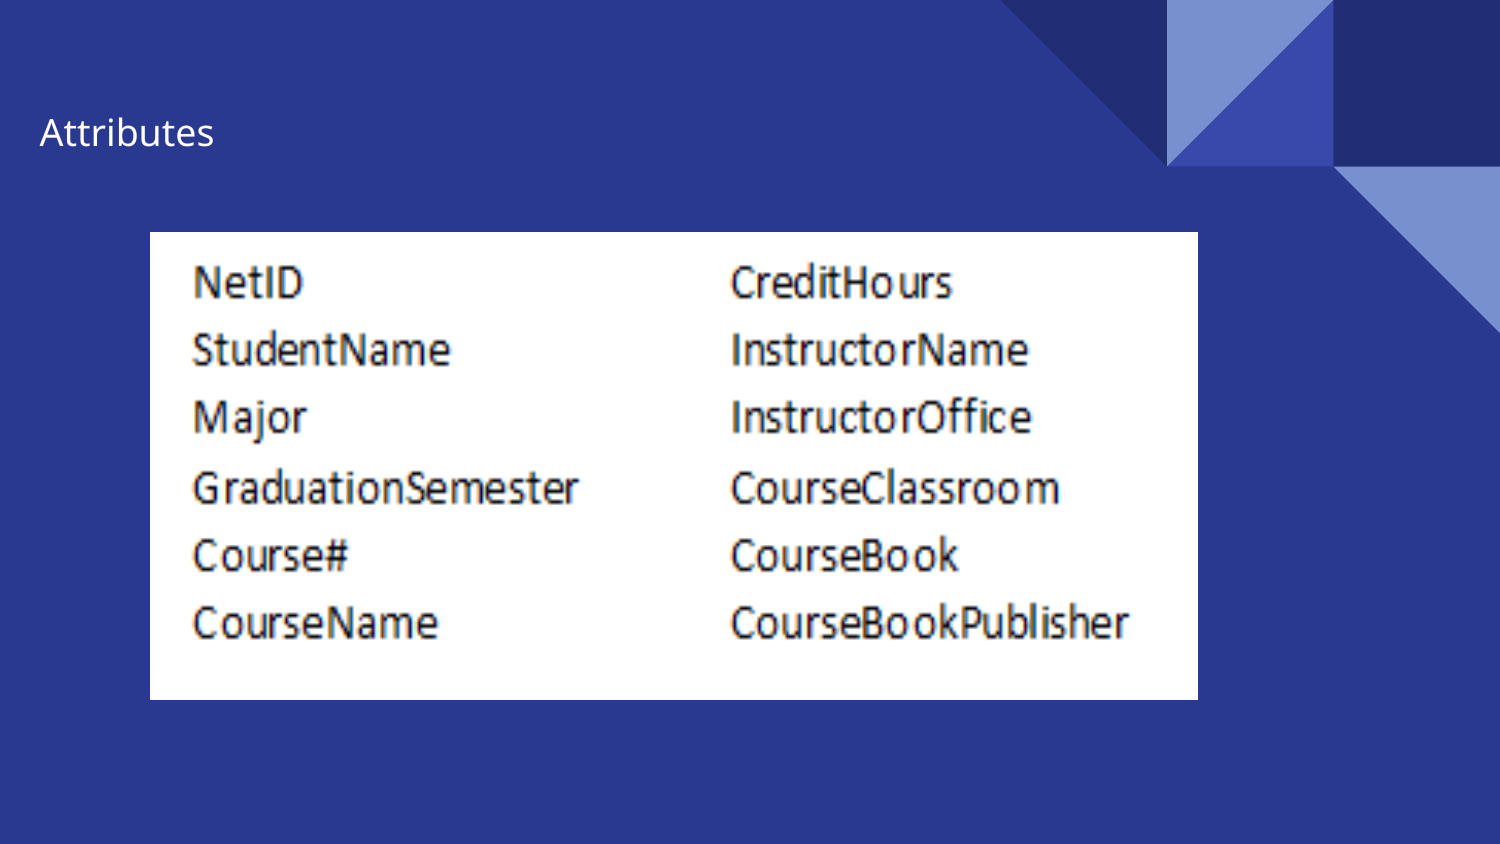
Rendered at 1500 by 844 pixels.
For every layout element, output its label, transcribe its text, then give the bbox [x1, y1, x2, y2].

subtitle Attributes [24, 94, 1292, 800]
picture [149, 232, 1198, 700]
